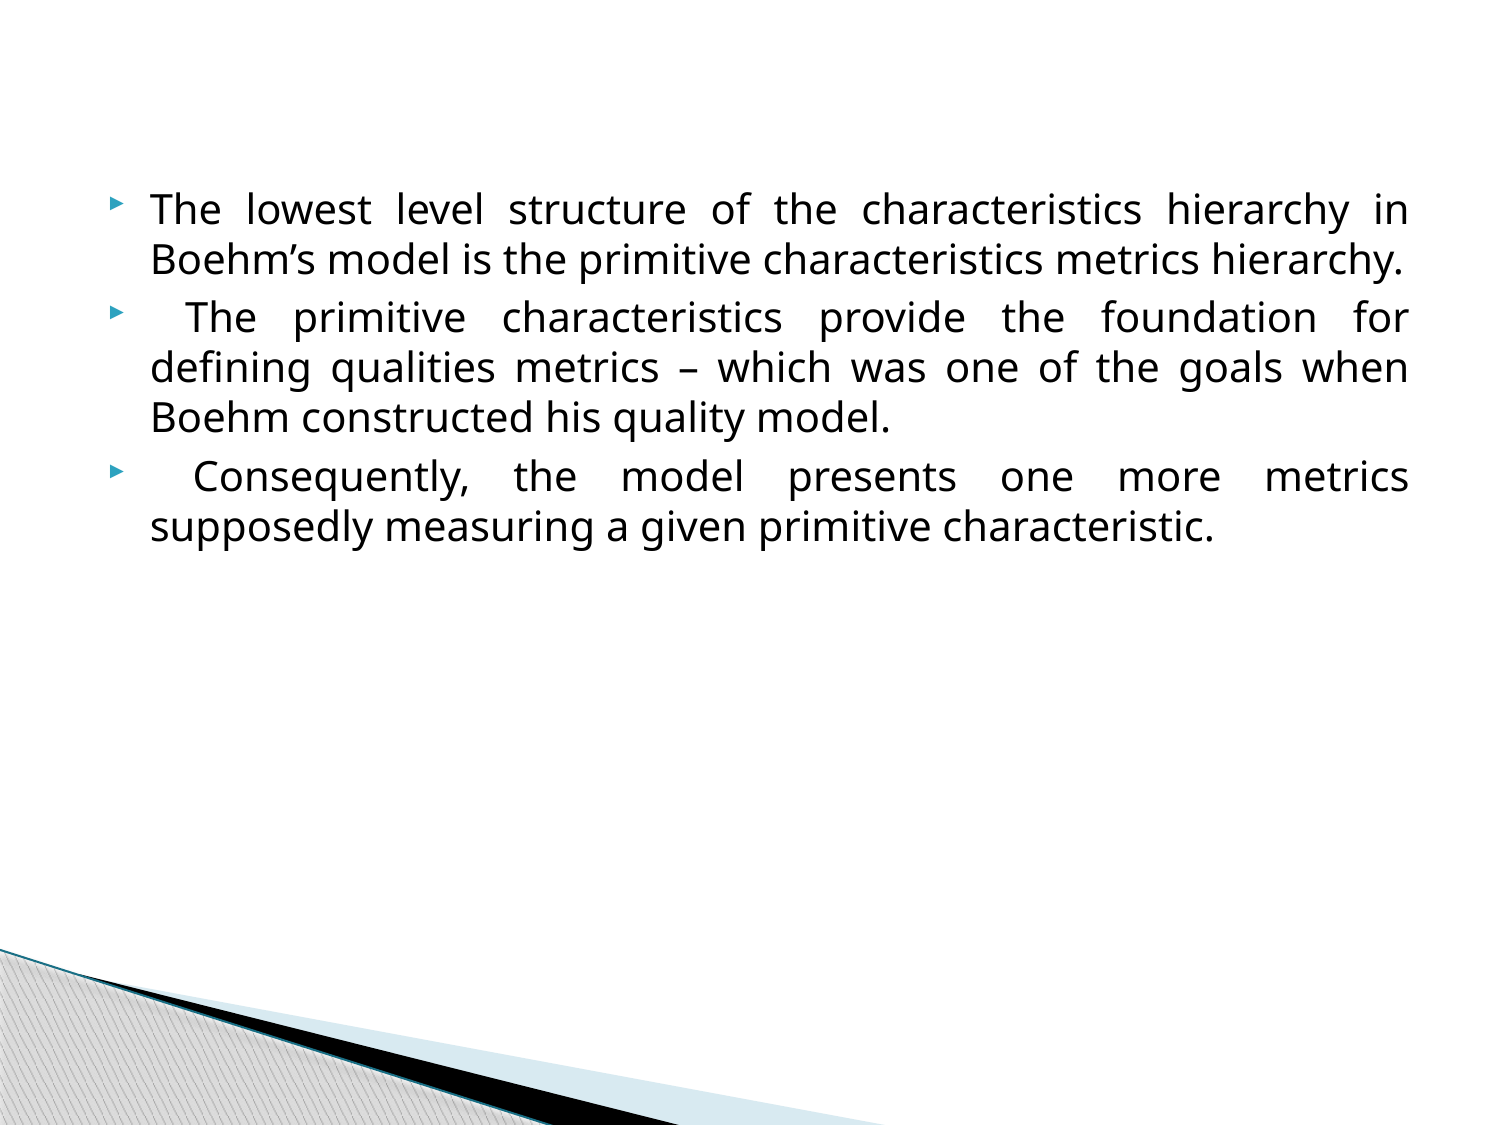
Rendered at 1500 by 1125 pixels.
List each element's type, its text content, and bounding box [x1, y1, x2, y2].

list The lowest level structure of the characteristics hierarchy in Boehm’s model is the primitive characteristics metrics hierarchy. The primitive characteristics provide the foundation for defining qualities metrics – which was one of the goals when Boehm constructed his quality model. Consequently, the model presents one more metrics supposedly measuring a given primitive characteristic. [75, 174, 1425, 918]
